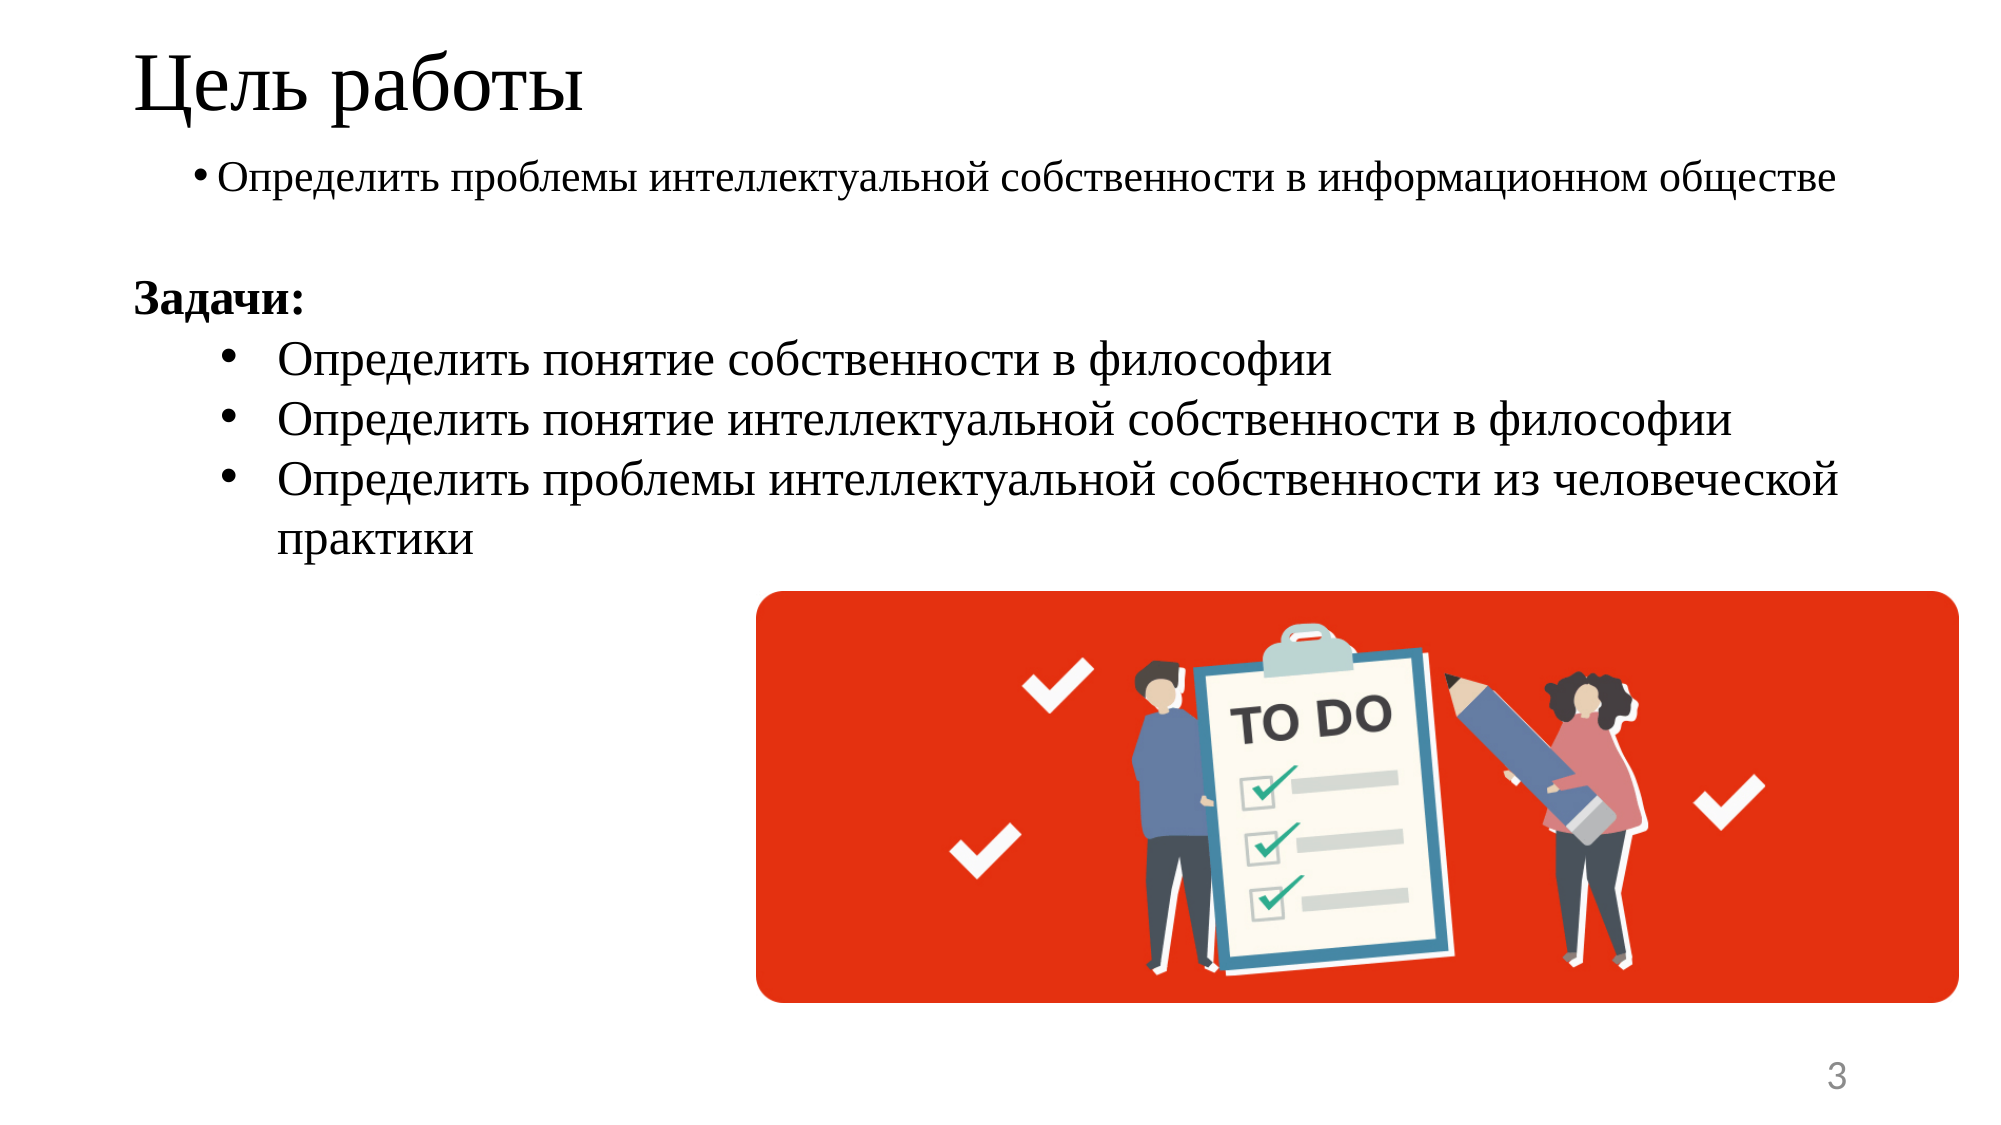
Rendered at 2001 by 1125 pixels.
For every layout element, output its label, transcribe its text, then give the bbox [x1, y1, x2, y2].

list Определить проблемы интеллектуальной собственности в информационном обществе [118, 146, 1876, 246]
slide_number 3 [1412, 1042, 1863, 1103]
text_box Задачи: Определить понятие собственности в философии Определить понятие интеллектуальной собственности в философии Определить проблемы интеллектуальной собственности из человеческой практики [118, 257, 2000, 633]
picture [756, 591, 1959, 1003]
title Цель работы [118, 7, 757, 146]
